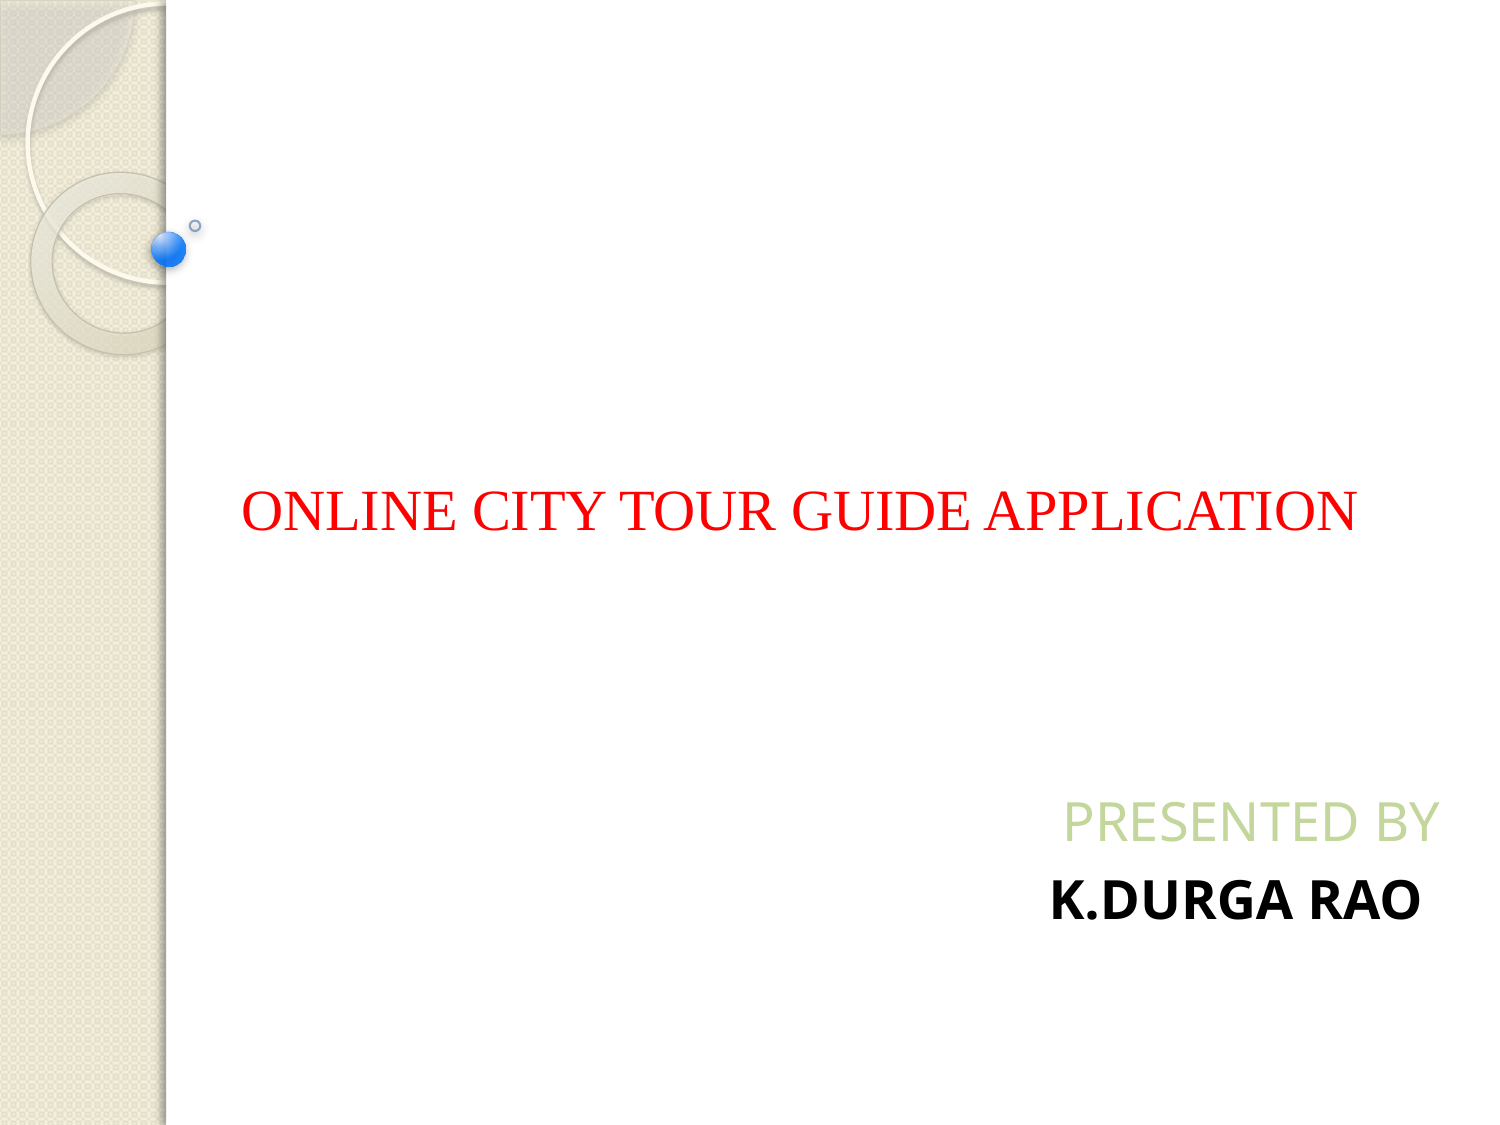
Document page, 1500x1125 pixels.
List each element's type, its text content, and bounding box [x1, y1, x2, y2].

title ONLINE CITY TOUR GUIDE APPLICATION [99, 287, 1388, 550]
subtitle PRESENTED BY K.DURGA RAO [174, 787, 1464, 963]
